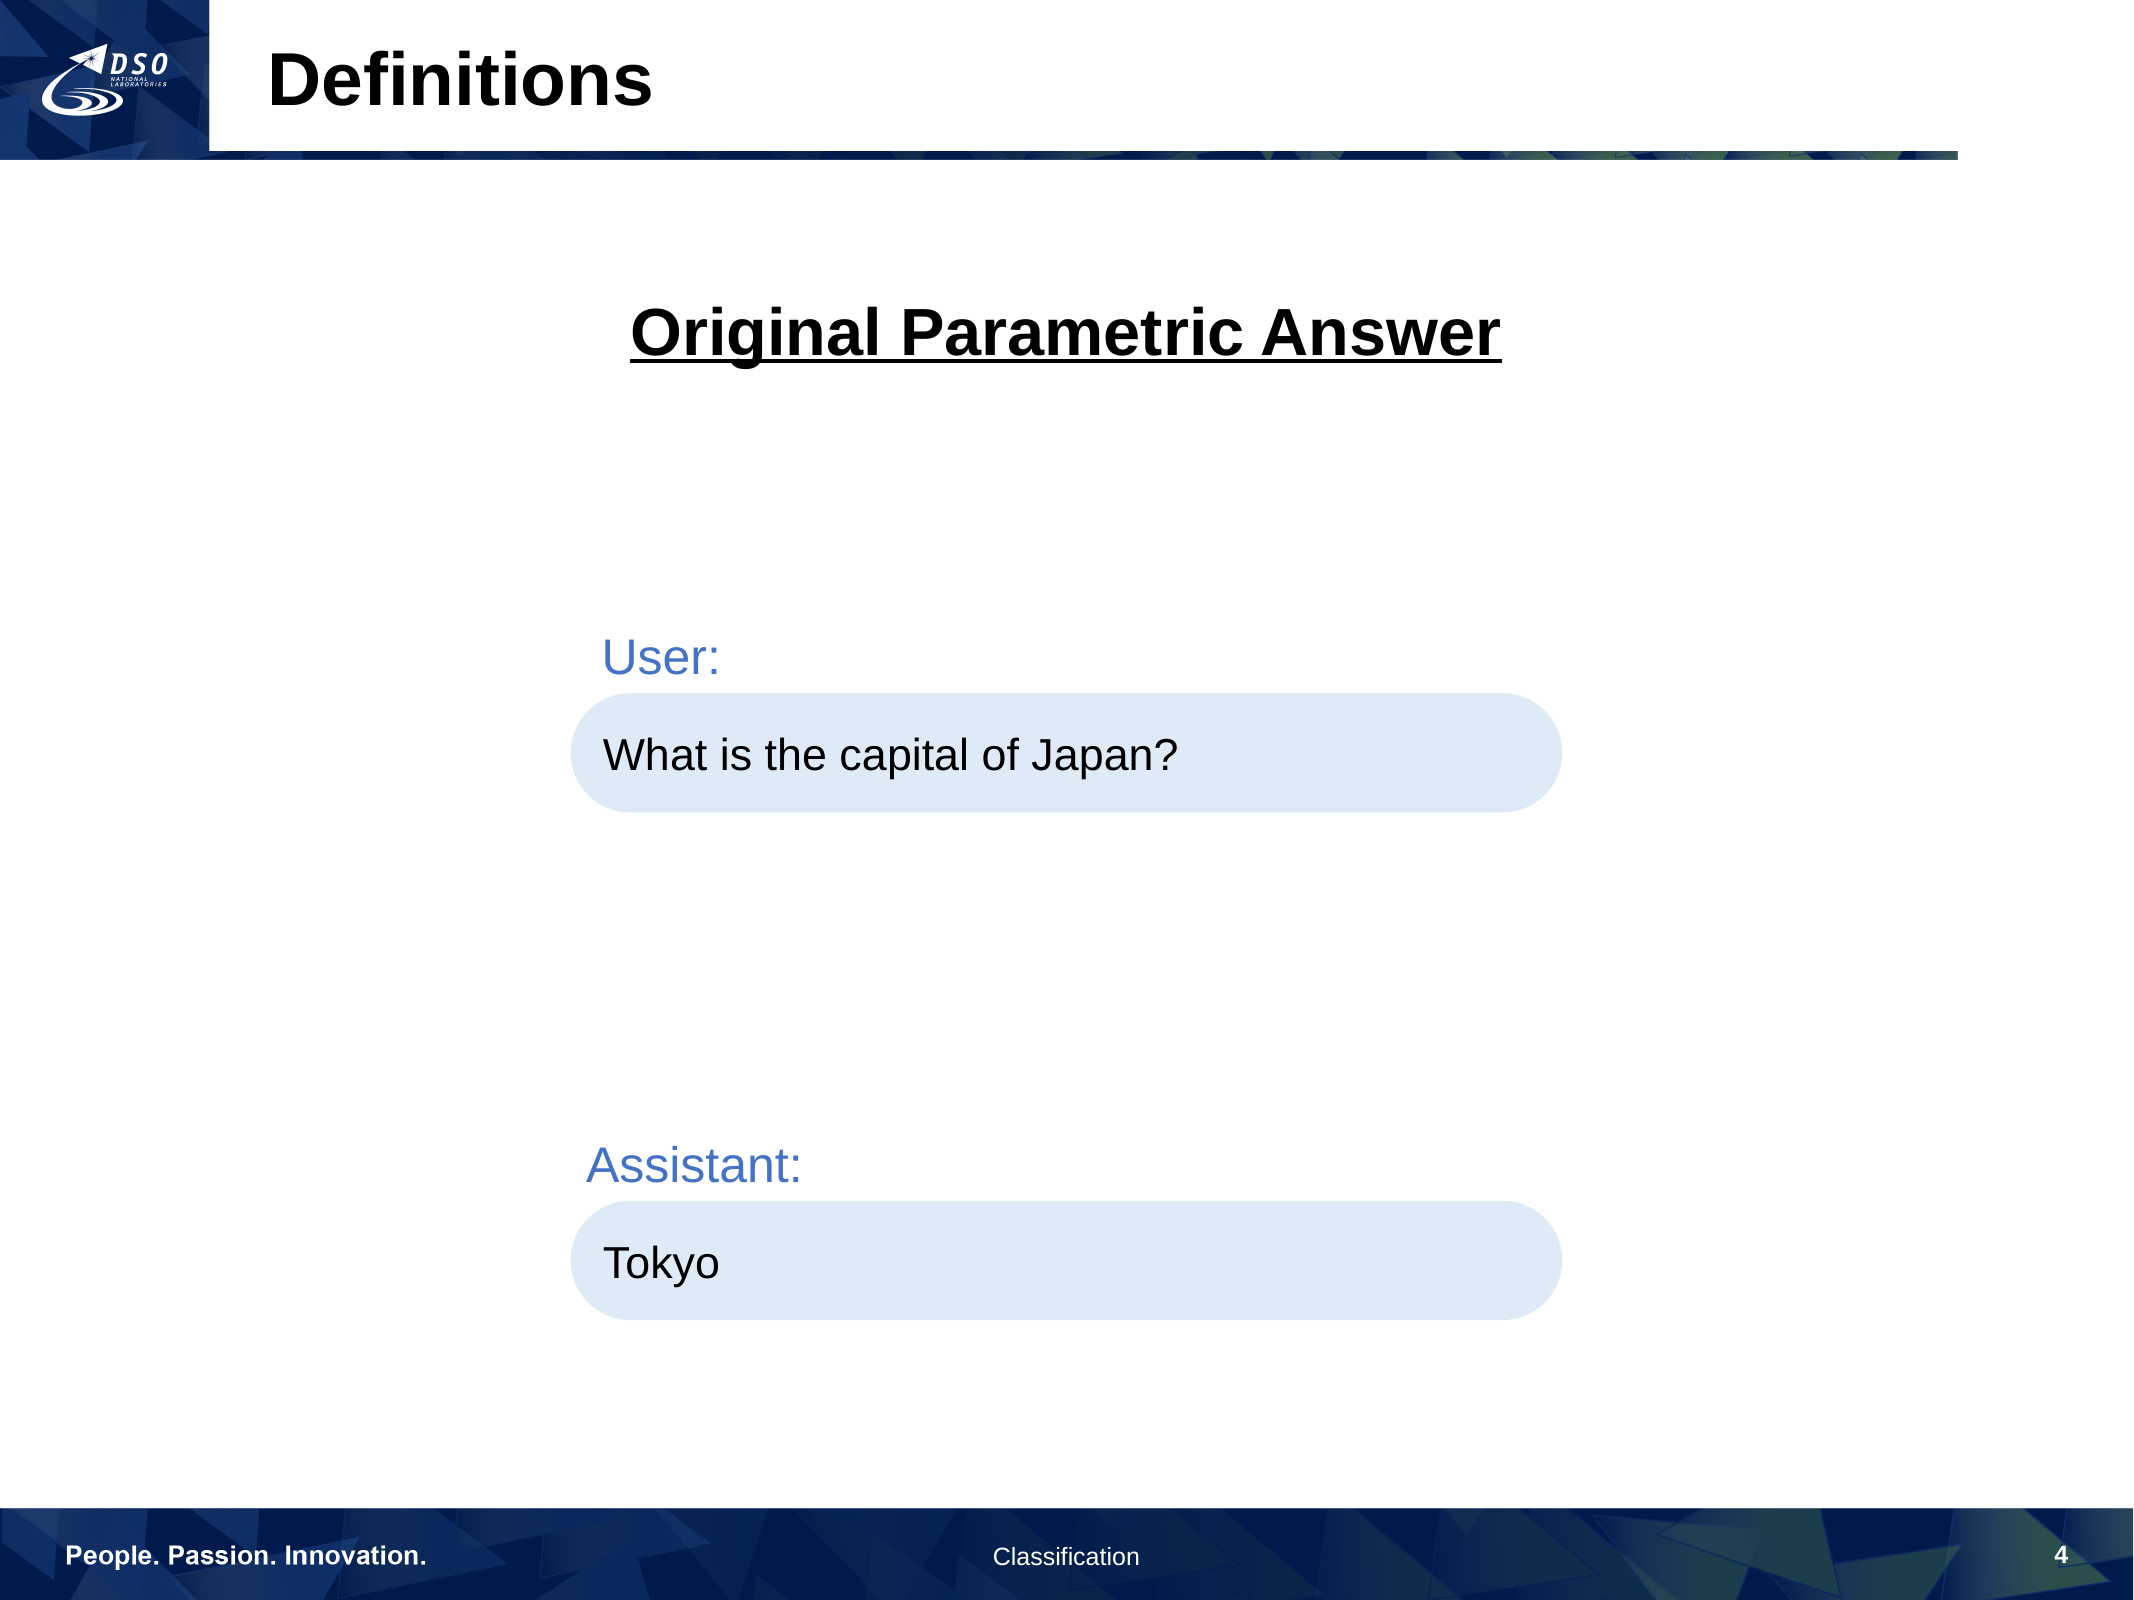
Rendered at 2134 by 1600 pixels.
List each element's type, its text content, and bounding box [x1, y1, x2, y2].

text_box User: [570, 617, 752, 693]
slide_number 4 [1603, 1511, 2084, 1597]
text_box Original Parametric Answer [609, 281, 1524, 377]
text_box Assistant: [570, 1125, 819, 1200]
text_box What is the capital of Japan? [569, 692, 1564, 814]
text_box Tokyo [569, 1199, 1564, 1322]
picture [0, 0, 2134, 1600]
list Definitions [252, 27, 1650, 135]
